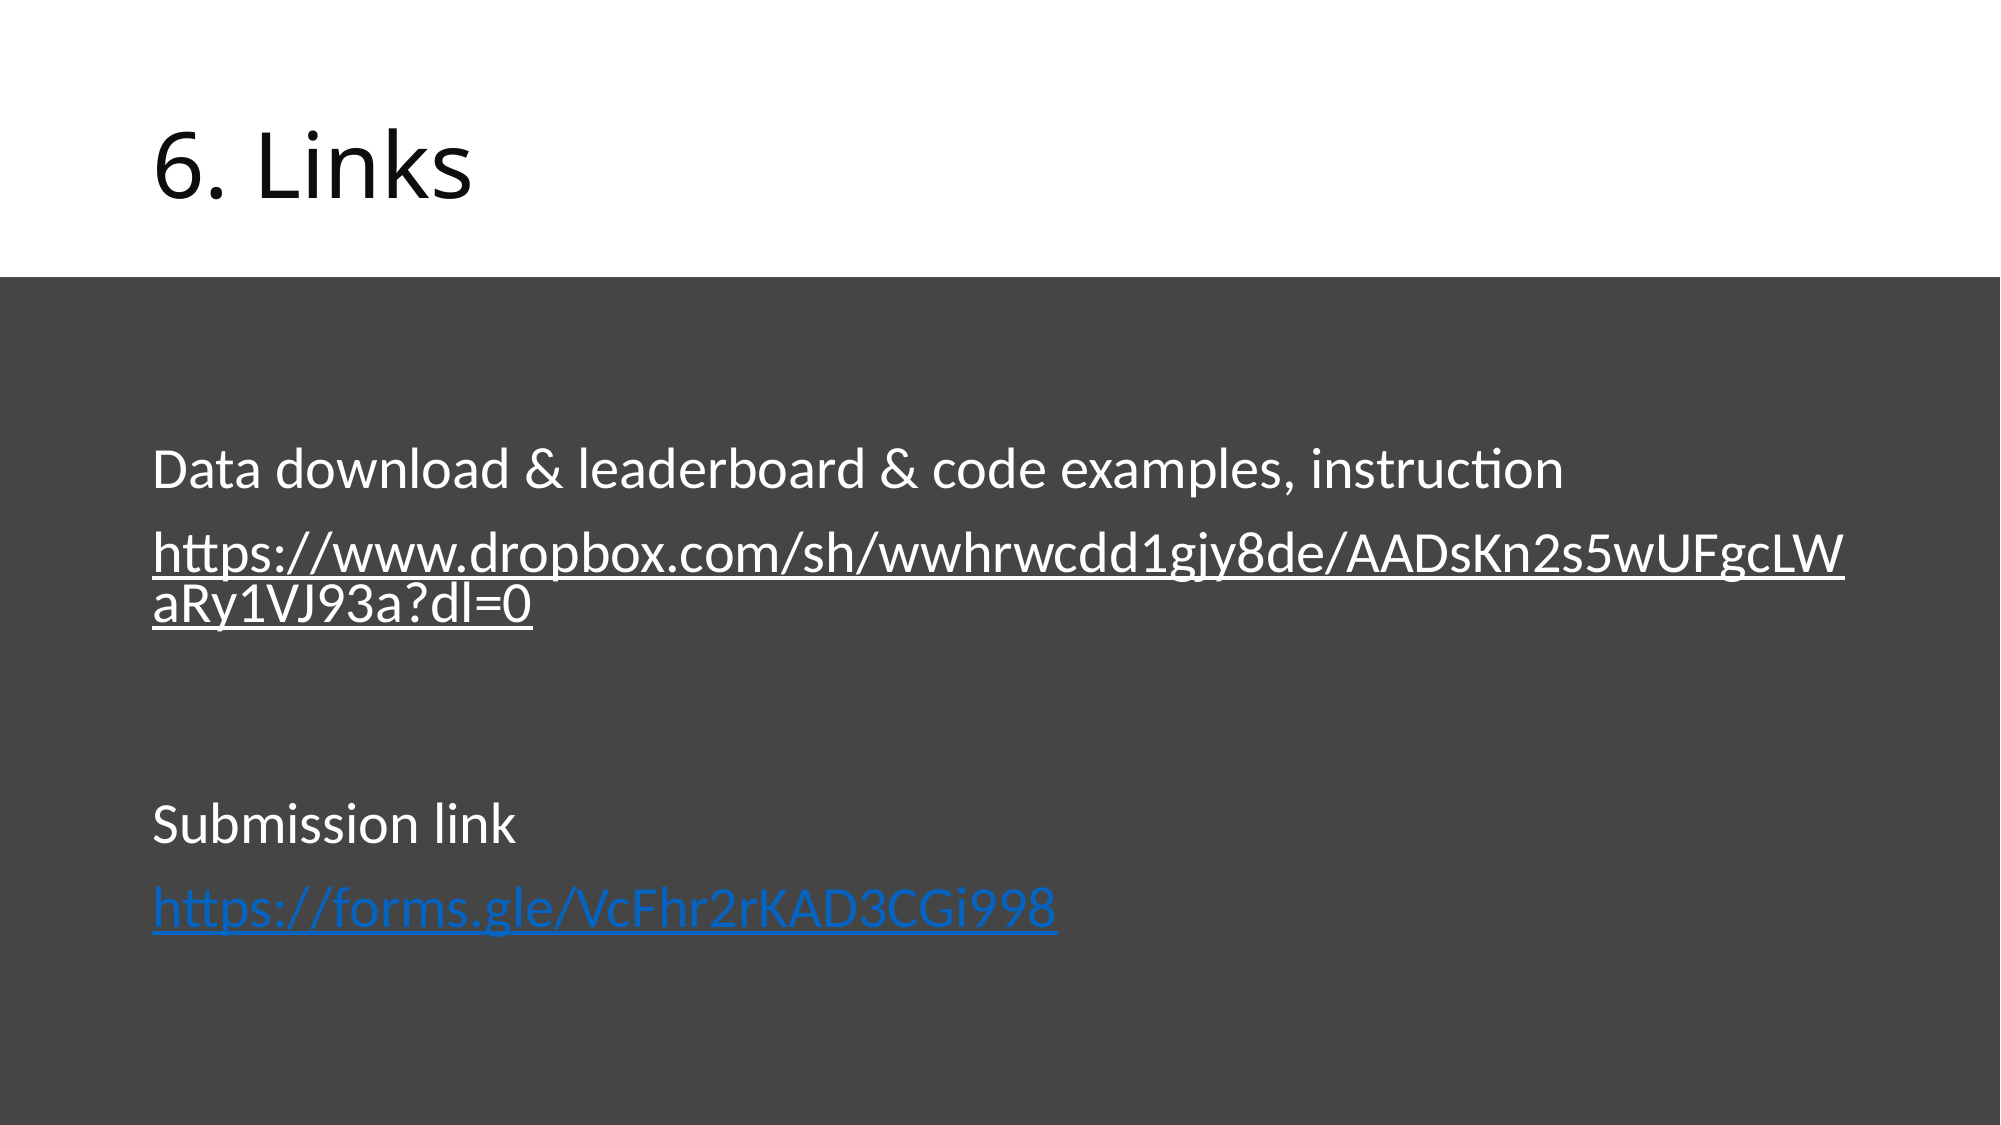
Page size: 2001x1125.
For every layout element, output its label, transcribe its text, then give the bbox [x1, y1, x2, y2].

text_box [0, 0, 2000, 276]
text_box [0, 276, 2000, 1125]
list Data download & leaderboard & code examples, instruction https://www.dropbox.com/sh/wwhrwcdd1gjy8de/AADsKn2s5wUFgcLWaRy1VJ93a?dl=0 Submission link https://forms.gle/VcFhr2rKAD3CGi998 [137, 330, 1863, 998]
title 6. Links [137, 59, 1863, 278]
